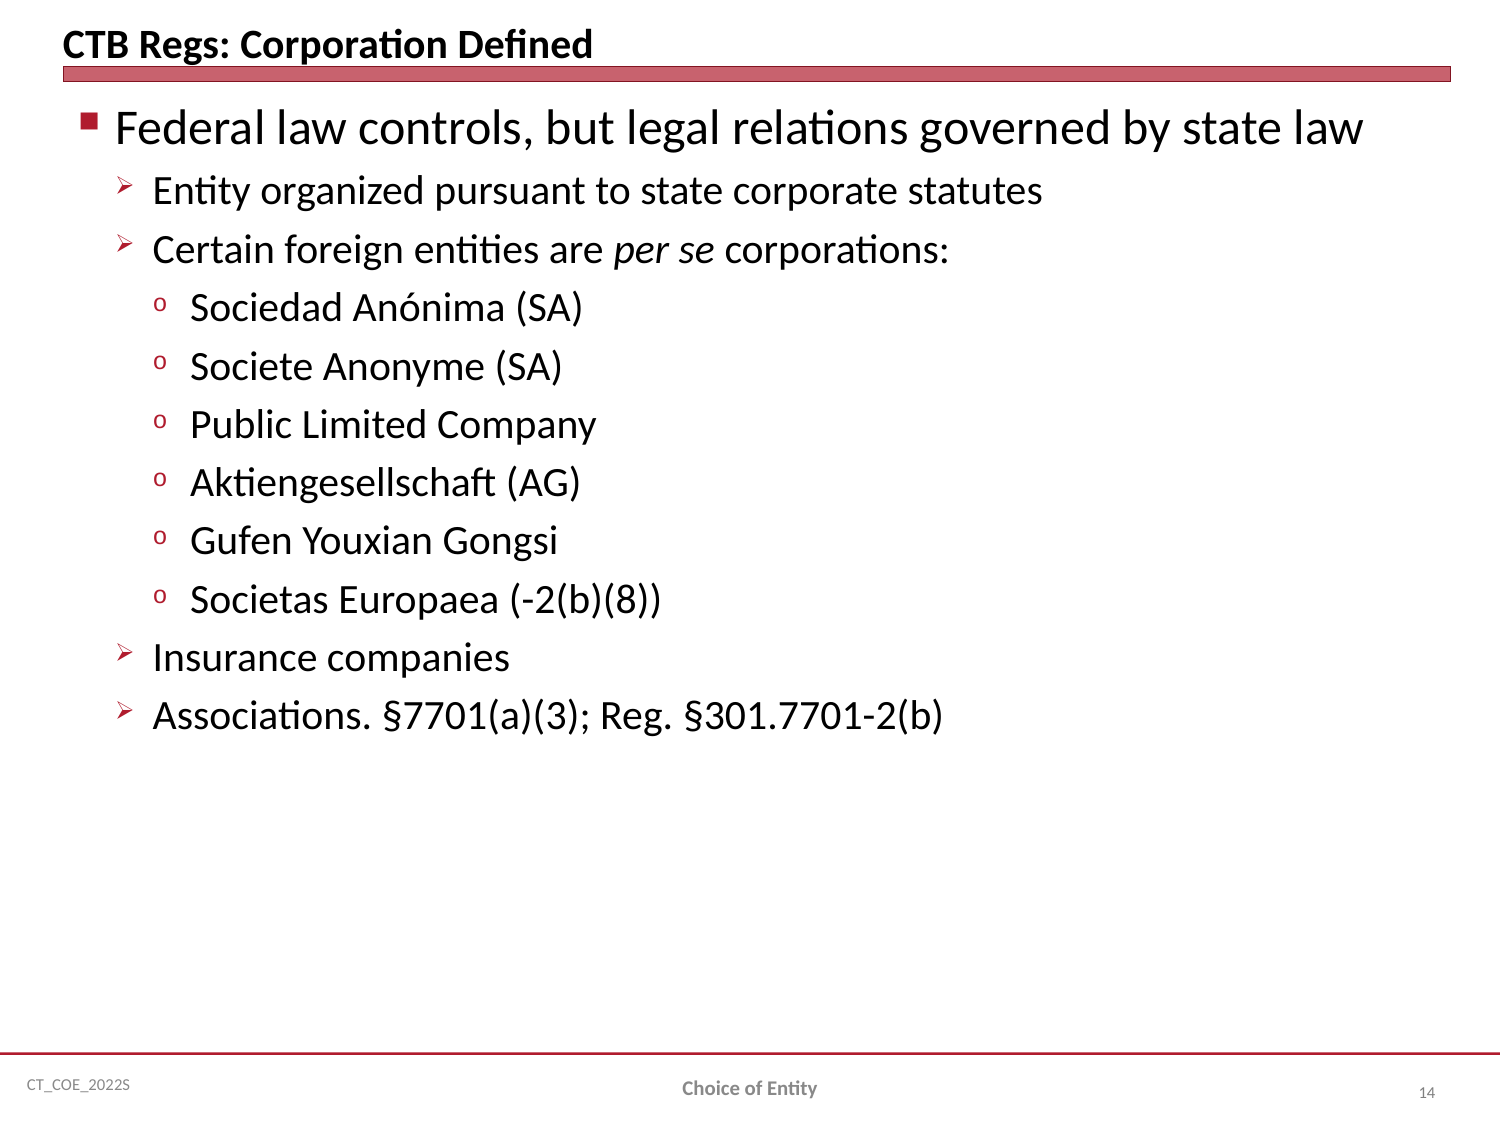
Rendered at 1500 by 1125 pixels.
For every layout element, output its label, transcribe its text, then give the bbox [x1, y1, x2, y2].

slide_number 14 [1375, 1061, 1451, 1122]
list Federal law controls, but legal relations governed by state law Entity organized pursuant to state corporate statutes Certain foreign entities are per se corporations: Sociedad Anónima (SA) Societe Anonyme (SA) Public Limited Company Aktiengesellschaft (AG) Gufen Youxian Gongsi Societas Europaea (-2(b)(8)) Insurance companies Associations. §7701(a)(3); Reg. §301.7701-2(b) [63, 87, 1451, 1041]
footer Choice of Entity [512, 1056, 988, 1117]
title CTB Regs: Corporation Defined [62, 6, 1451, 67]
